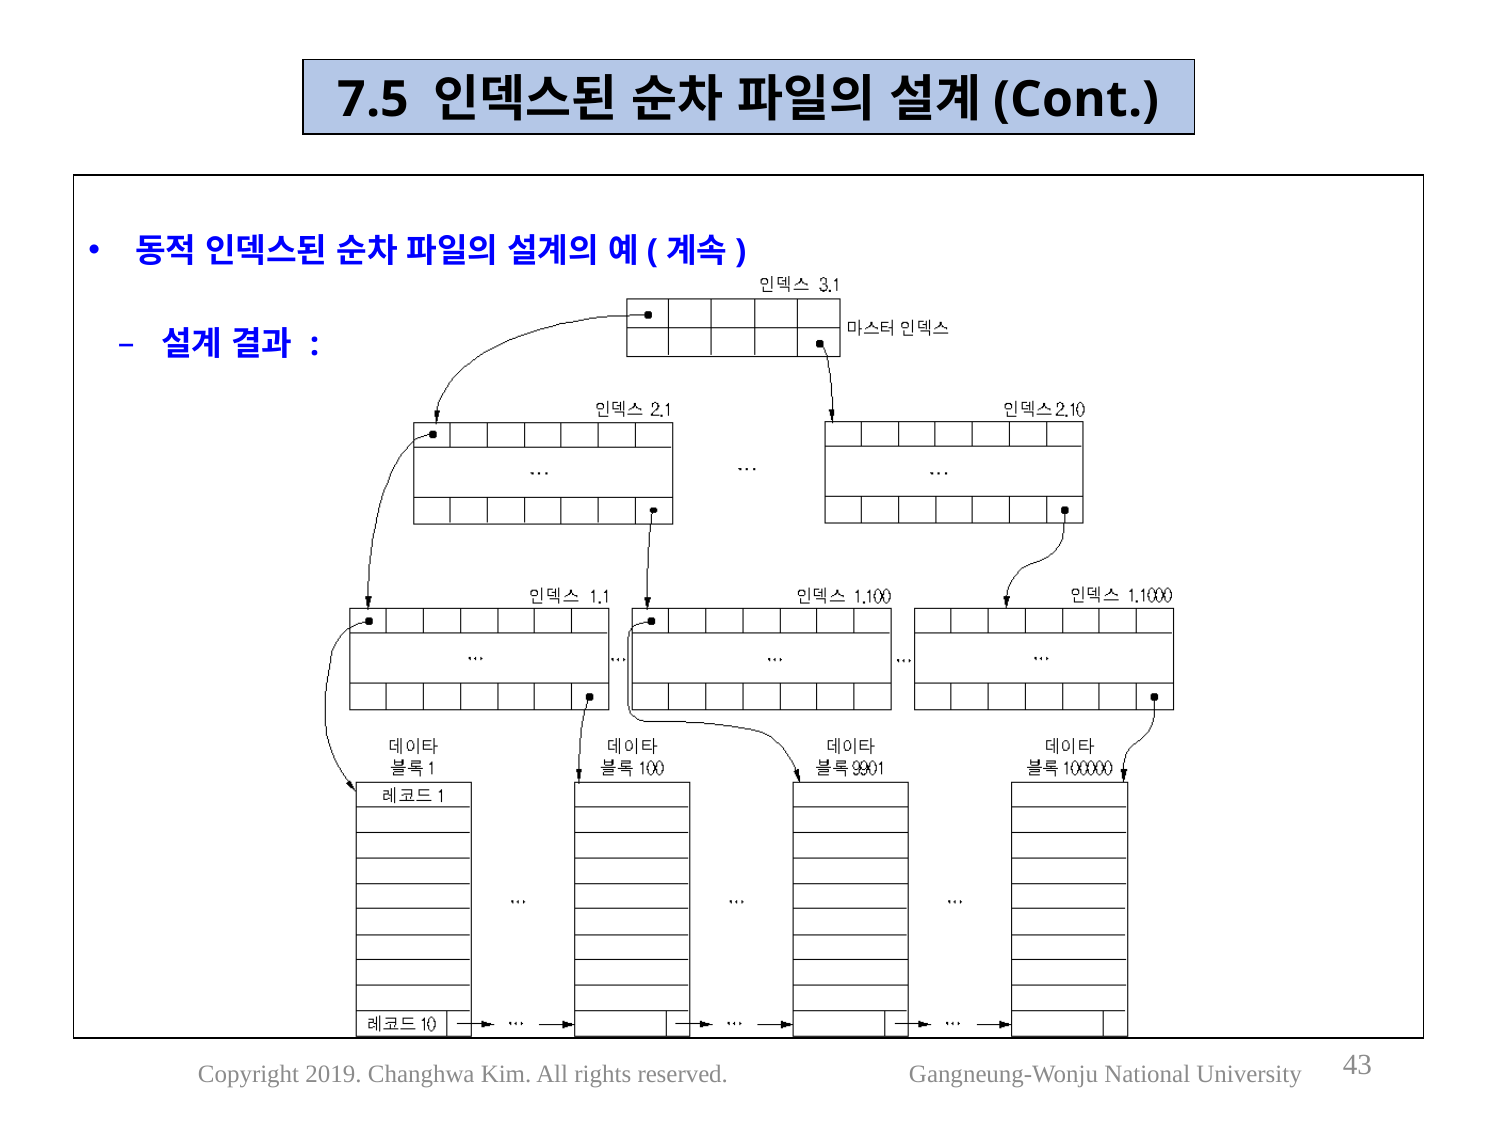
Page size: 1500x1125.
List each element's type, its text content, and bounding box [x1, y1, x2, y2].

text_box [295, 276, 1205, 1039]
text_box 동적 인덱스된 순차 파일의 설계의 예(계속) 설계 결과 : [73, 174, 1424, 1039]
slide_number 43 [1074, 1039, 1388, 1100]
text_box 7.5 인덱스된 순차 파일의 설계(Cont.) [302, 59, 1195, 135]
footer Copyright 2019. Changhwa Kim. All rights reserved. Gangneung-Wonju National University [159, 1042, 1342, 1103]
